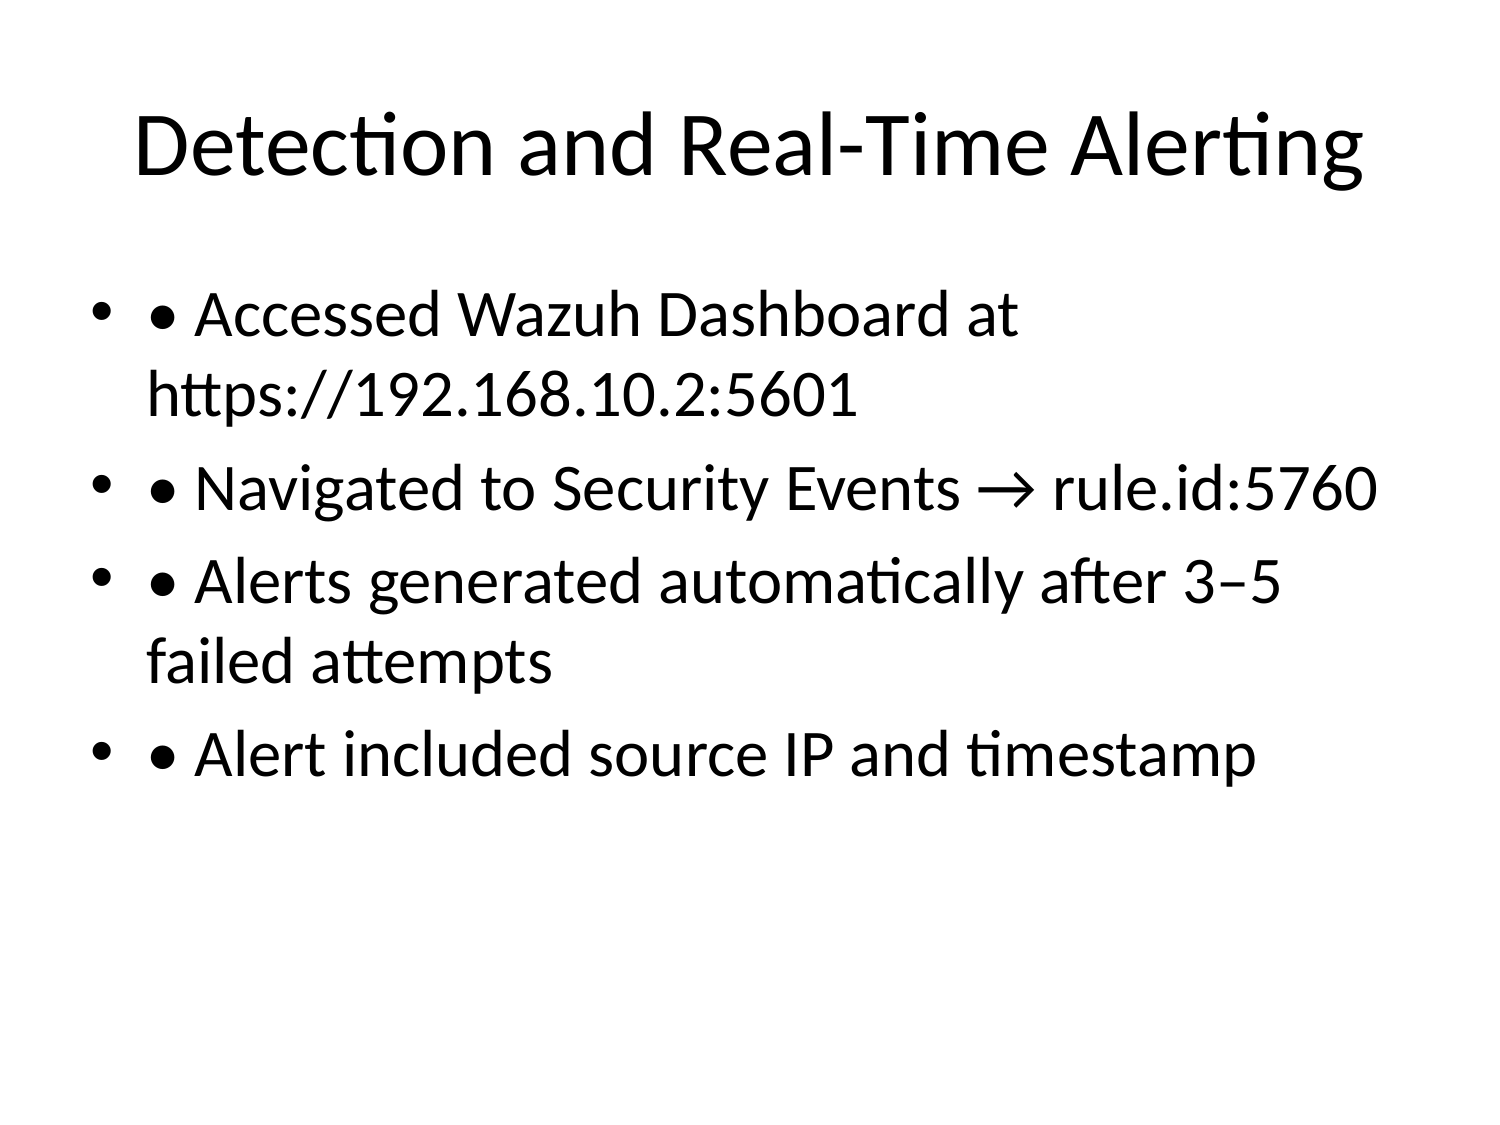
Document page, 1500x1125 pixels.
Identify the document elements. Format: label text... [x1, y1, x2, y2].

title Detection and Real-Time Alerting [75, 45, 1425, 233]
list • Accessed Wazuh Dashboard at https://192.168.10.2:5601 • Navigated to Security Events → rule.id:5760 • Alerts generated automatically after 3–5 failed attempts • Alert included source IP and timestamp [75, 262, 1425, 1005]
